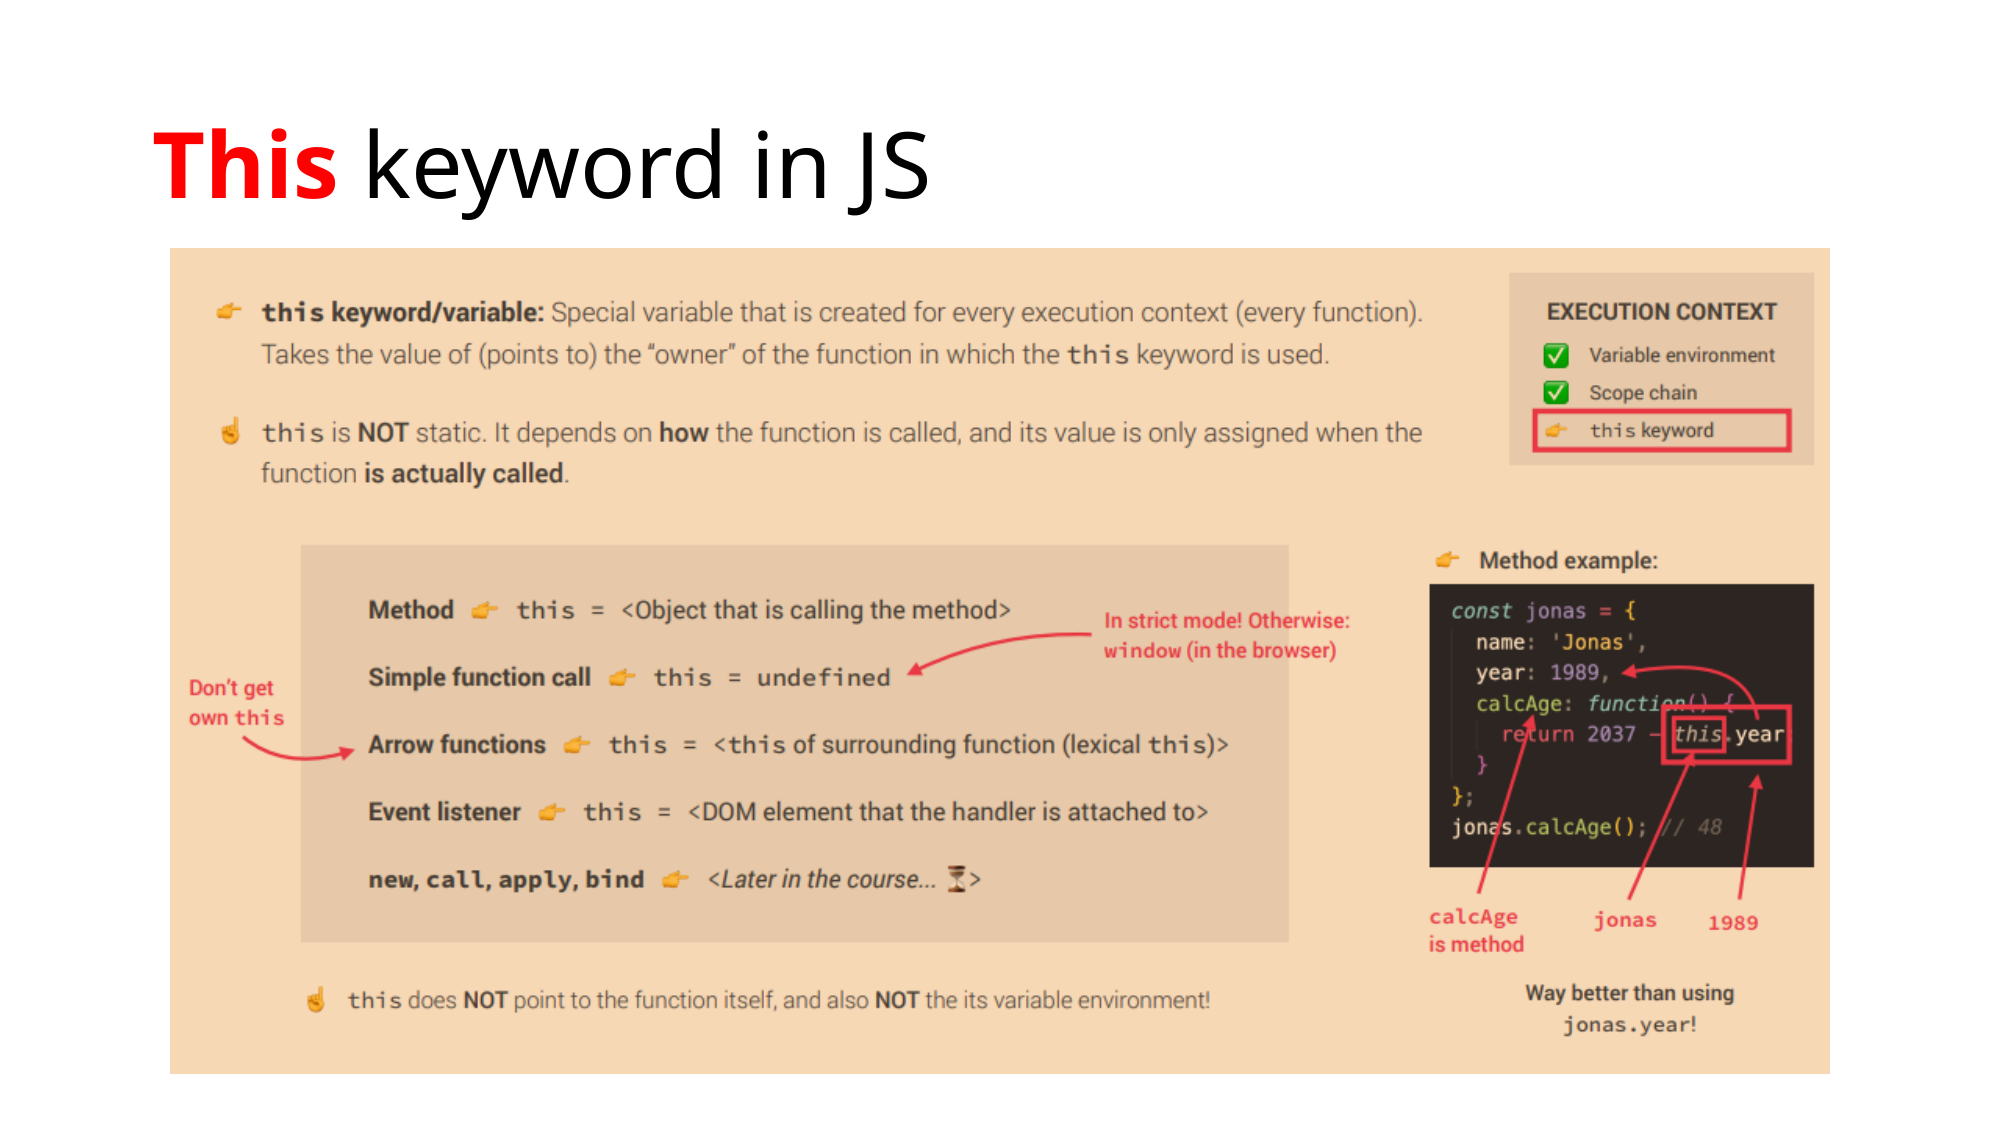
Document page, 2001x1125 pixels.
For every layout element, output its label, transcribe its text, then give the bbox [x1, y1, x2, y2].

title This keyword in JS [137, 59, 1863, 278]
picture [170, 248, 1830, 1074]
